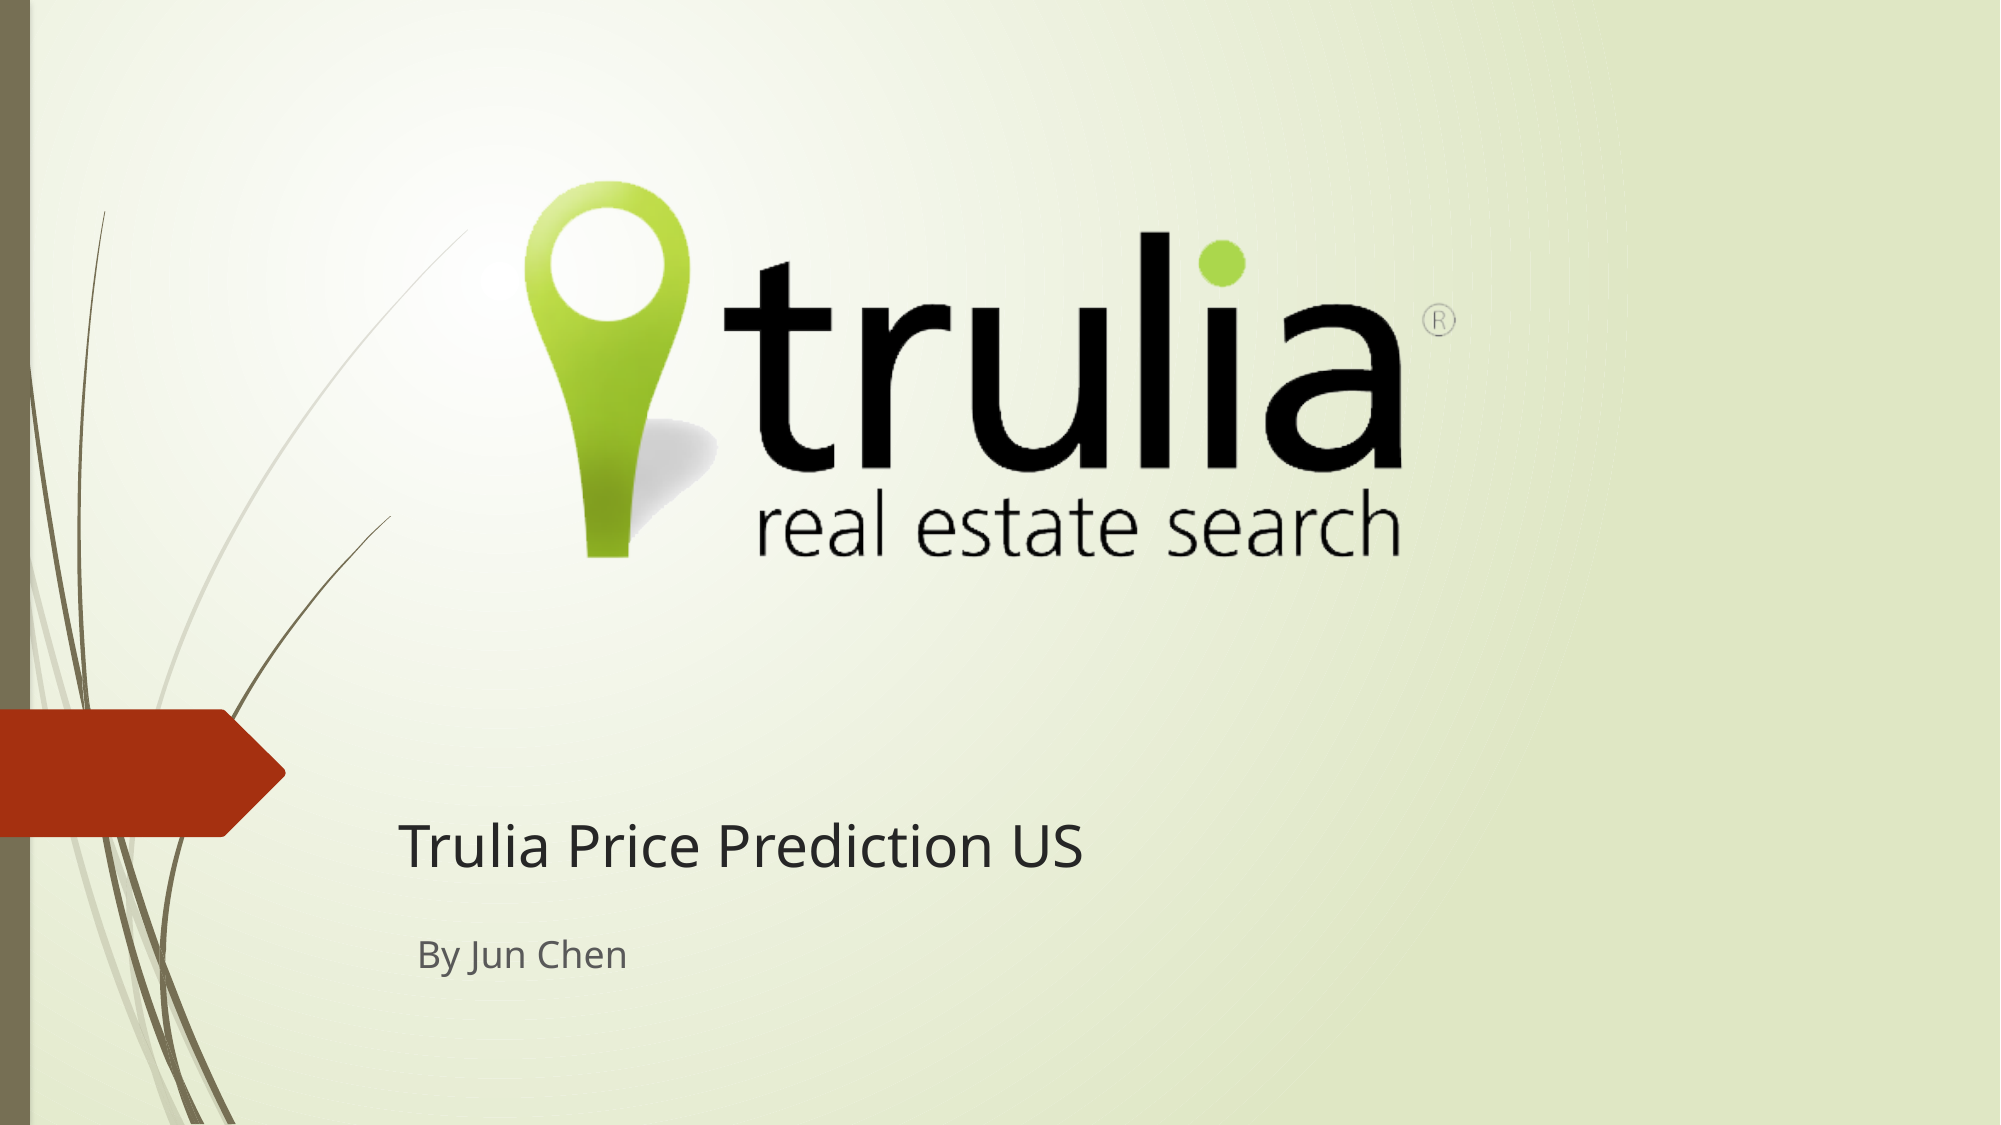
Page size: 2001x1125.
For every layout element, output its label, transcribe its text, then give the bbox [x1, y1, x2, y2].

subtitle By Jun Chen [401, 923, 1865, 1109]
picture [503, 156, 1497, 579]
title Trulia Price Prediction US [383, 515, 1846, 887]
